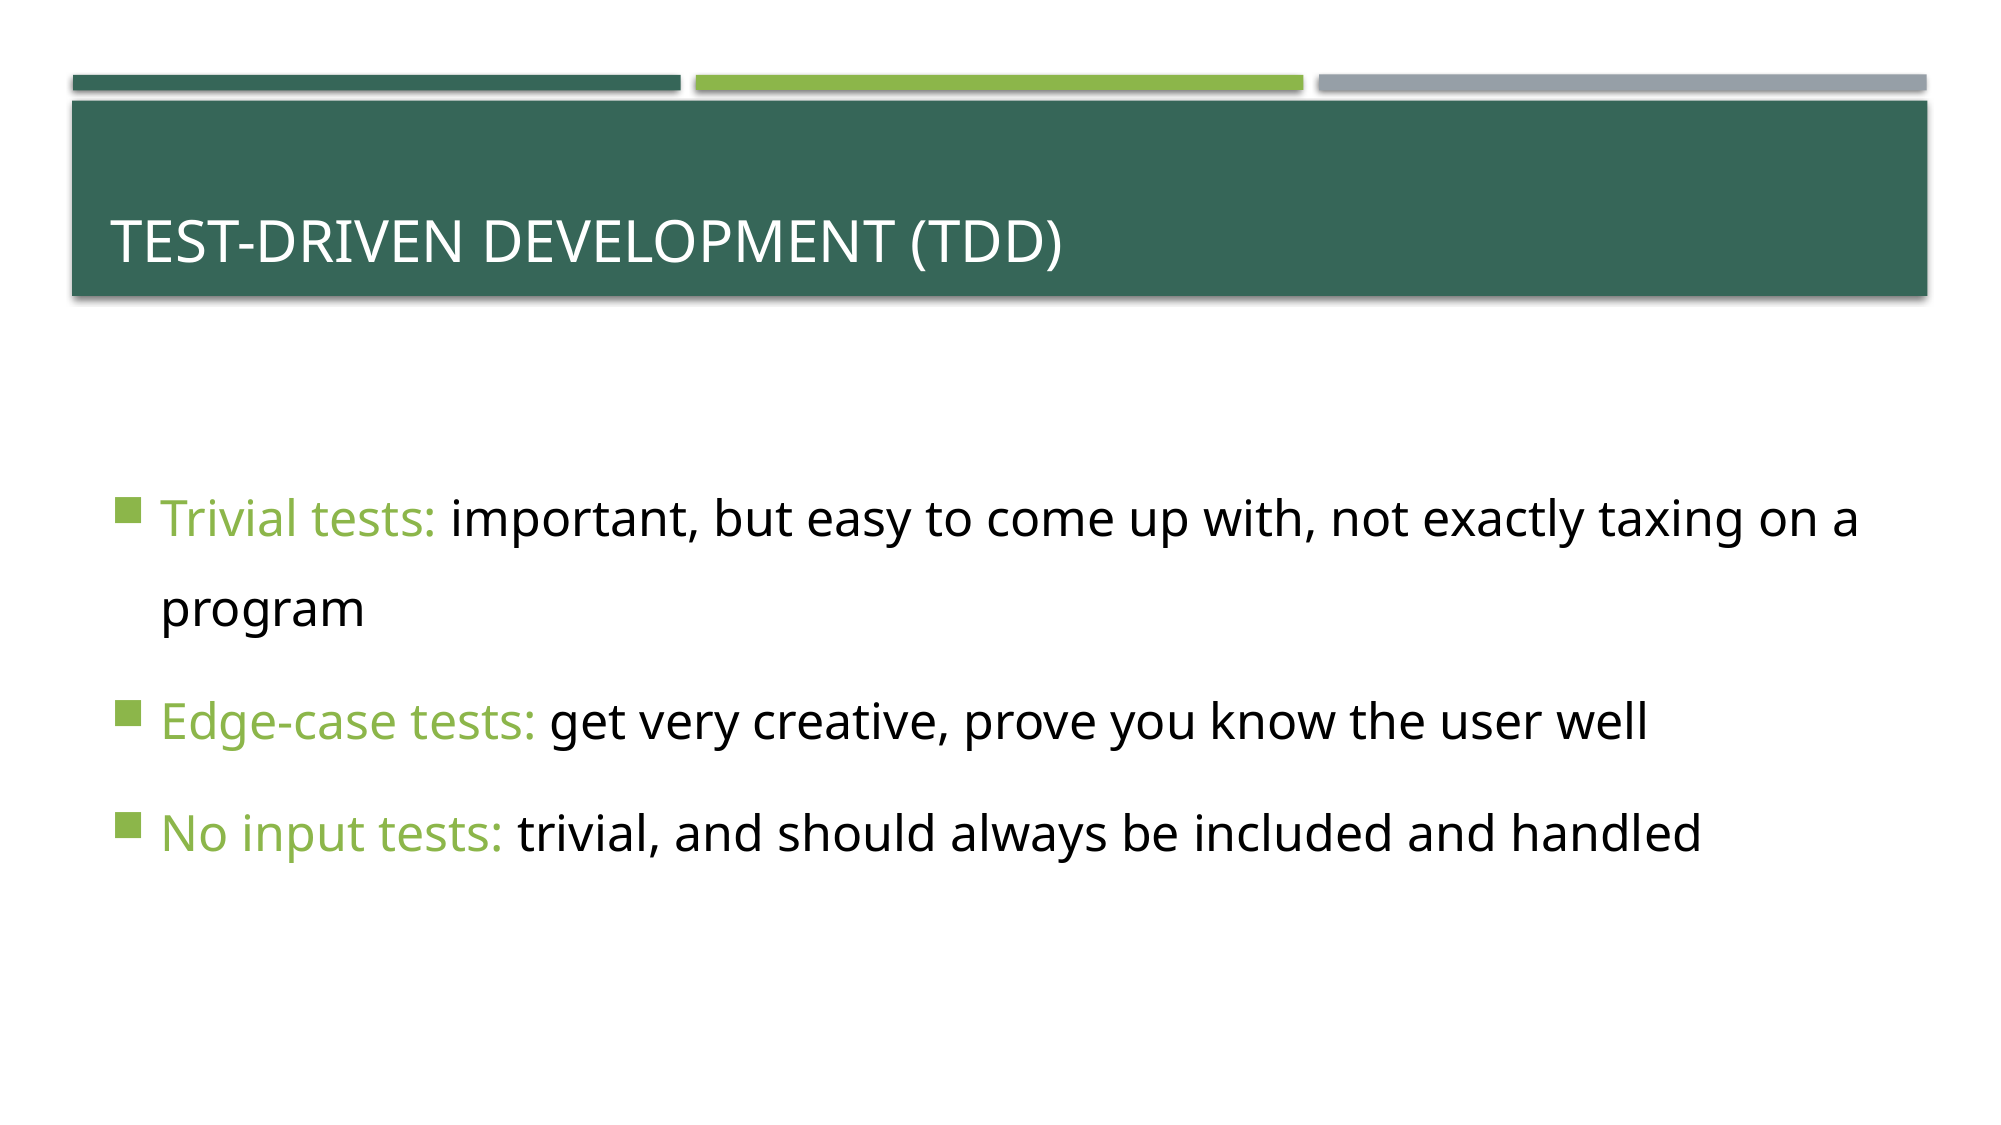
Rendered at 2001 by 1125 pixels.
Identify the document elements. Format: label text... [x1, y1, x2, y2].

list Trivial tests: important, but easy to come up with, not exactly taxing on a program Edge-case tests: get very creative, prove you know the user well No input tests: trivial, and should always be included and handled [95, 357, 1905, 962]
title Test-Driven Development (TDD) [95, 115, 1905, 282]
